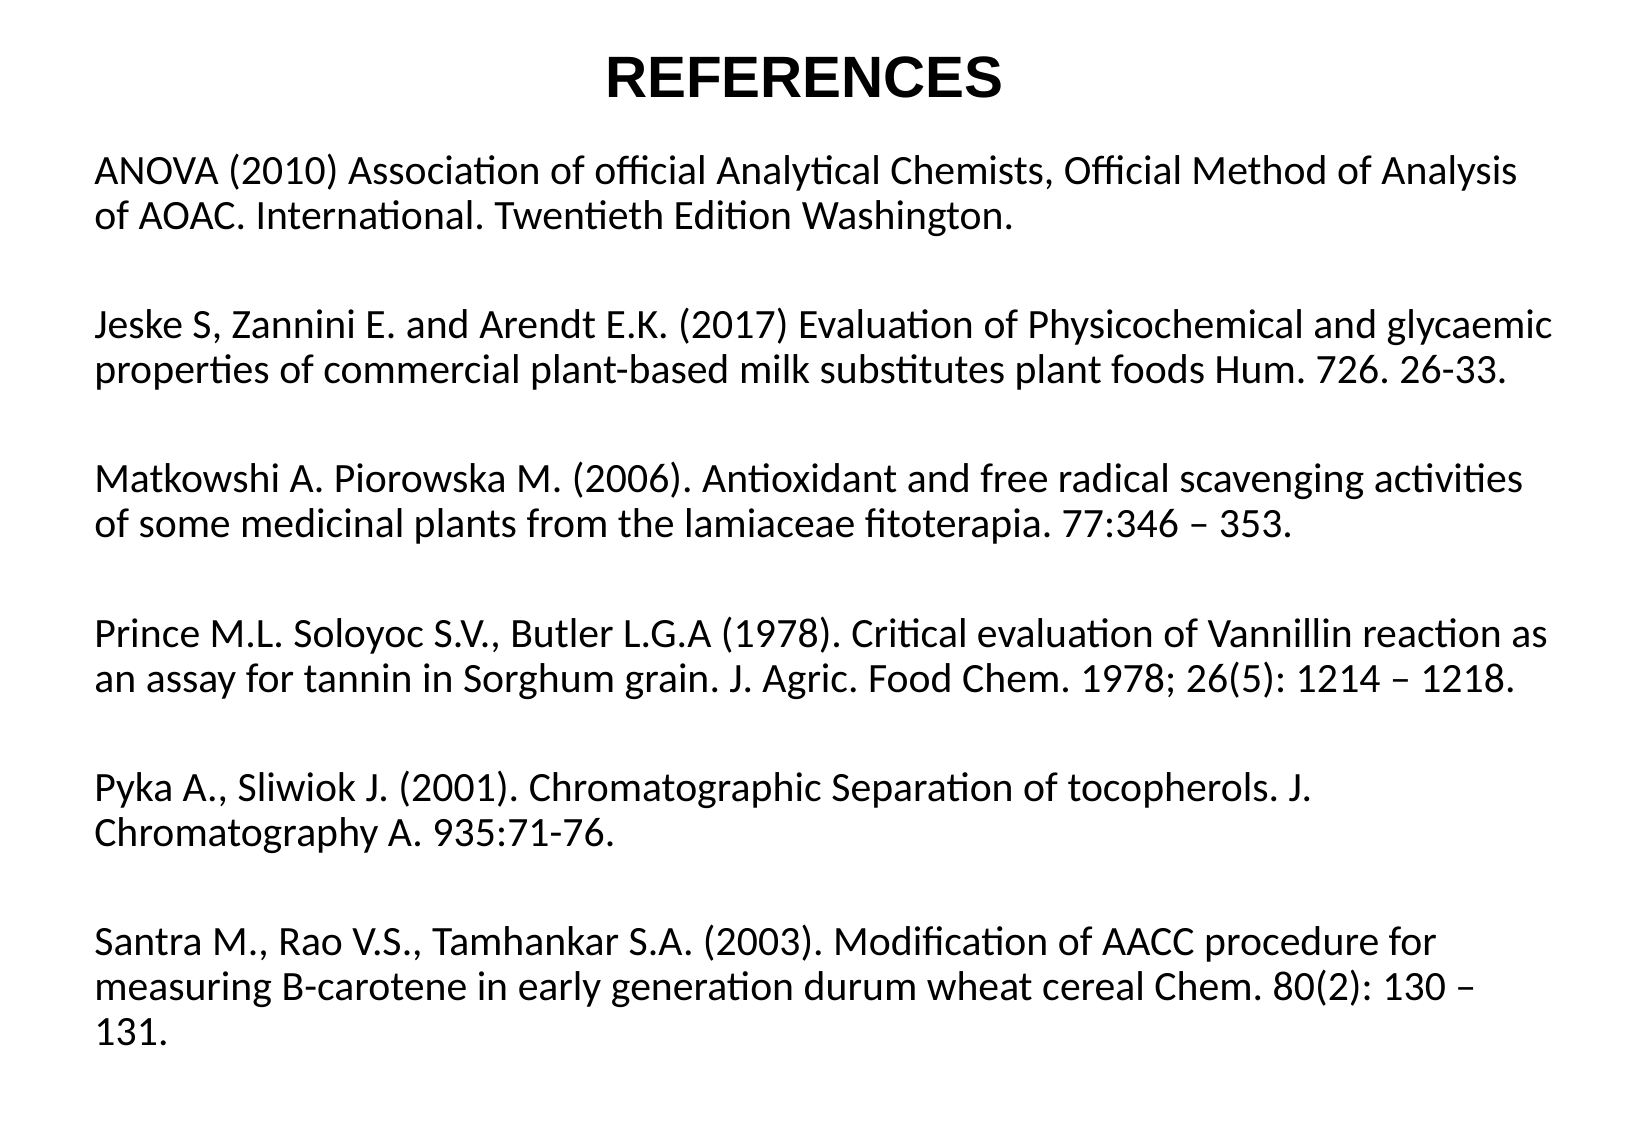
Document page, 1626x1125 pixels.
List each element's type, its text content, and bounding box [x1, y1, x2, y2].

title REFERENCES [356, 35, 1269, 122]
list ANOVA (2010) Association of official Analytical Chemists, Official Method of Analysis of AOAC. International. Twentieth Edition Washington. Jeske S, Zannini E. and Arendt E.K. (2017) Evaluation of Physicochemical and glycaemic properties of commercial plant-based milk substitutes plant foods Hum. 726. 26-33. Matkowshi A. Piorowska M. (2006). Antioxidant and free radical scavenging activities of some medicinal plants from the lamiaceae fitoterapia. 77:346 – 353. Prince M.L. Soloyoc S.V., Butler L.G.A (1978). Critical evaluation of Vannillin reaction as an assay for tannin in Sorghum grain. J. Agric. Food Chem. 1978; 26(5): 1214 – 1218. Pyka A., Sliwiok J. (2001). Chromatographic Separation of tocopherols. J. Chromatography A. 935:71-76. Santra M., Rao V.S., Tamhankar S.A. (2003). Modification of AACC procedure for measuring B-carotene in early generation durum wheat cereal Chem. 80(2): 130 – 131. [79, 141, 1573, 1066]
